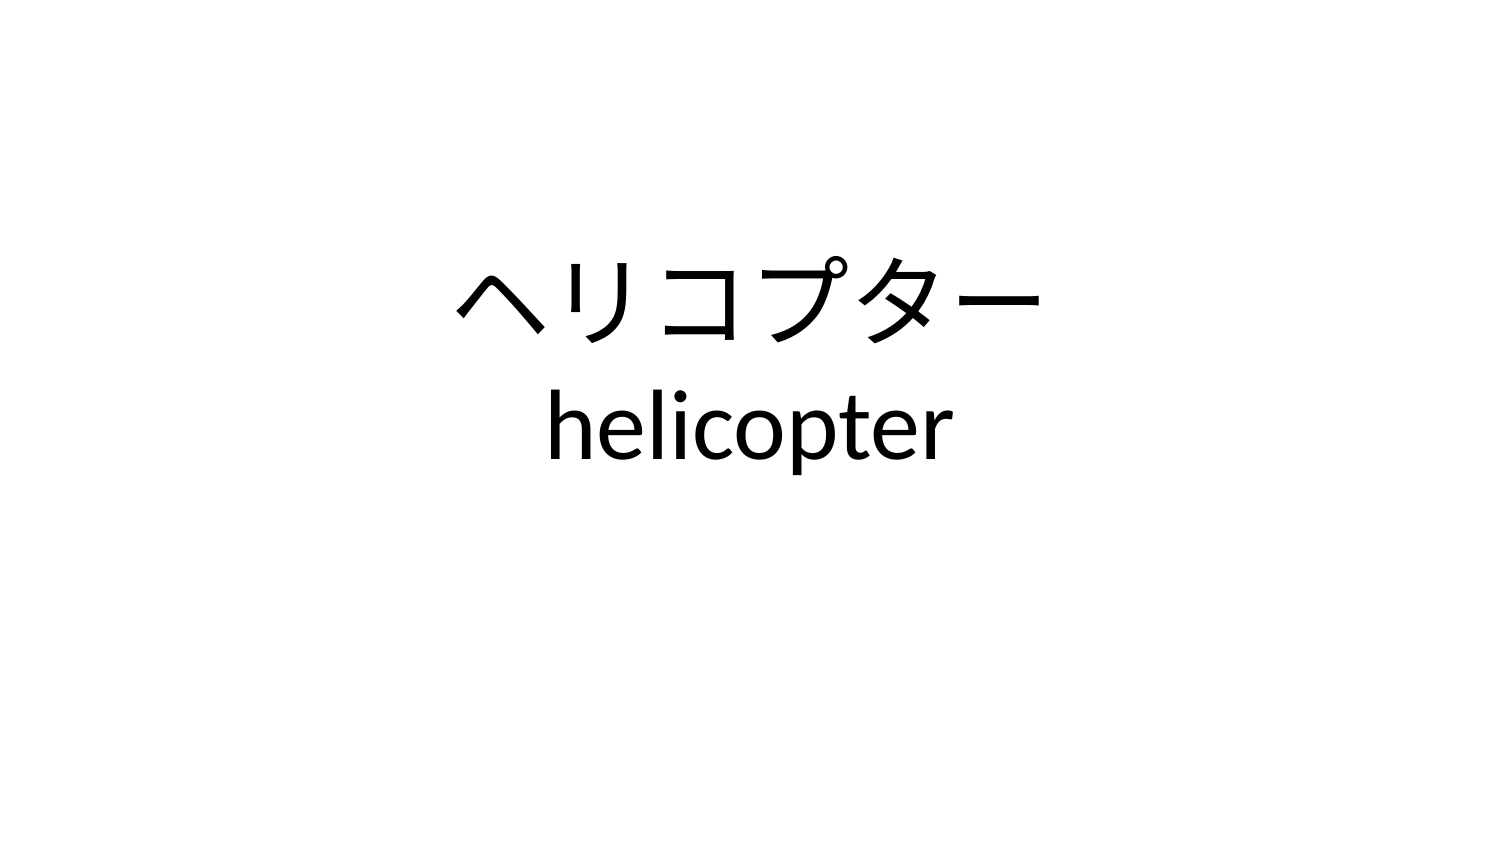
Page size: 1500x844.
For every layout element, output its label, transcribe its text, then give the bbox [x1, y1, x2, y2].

text_box ヘリコプター helicopter [0, 149, 1500, 450]
